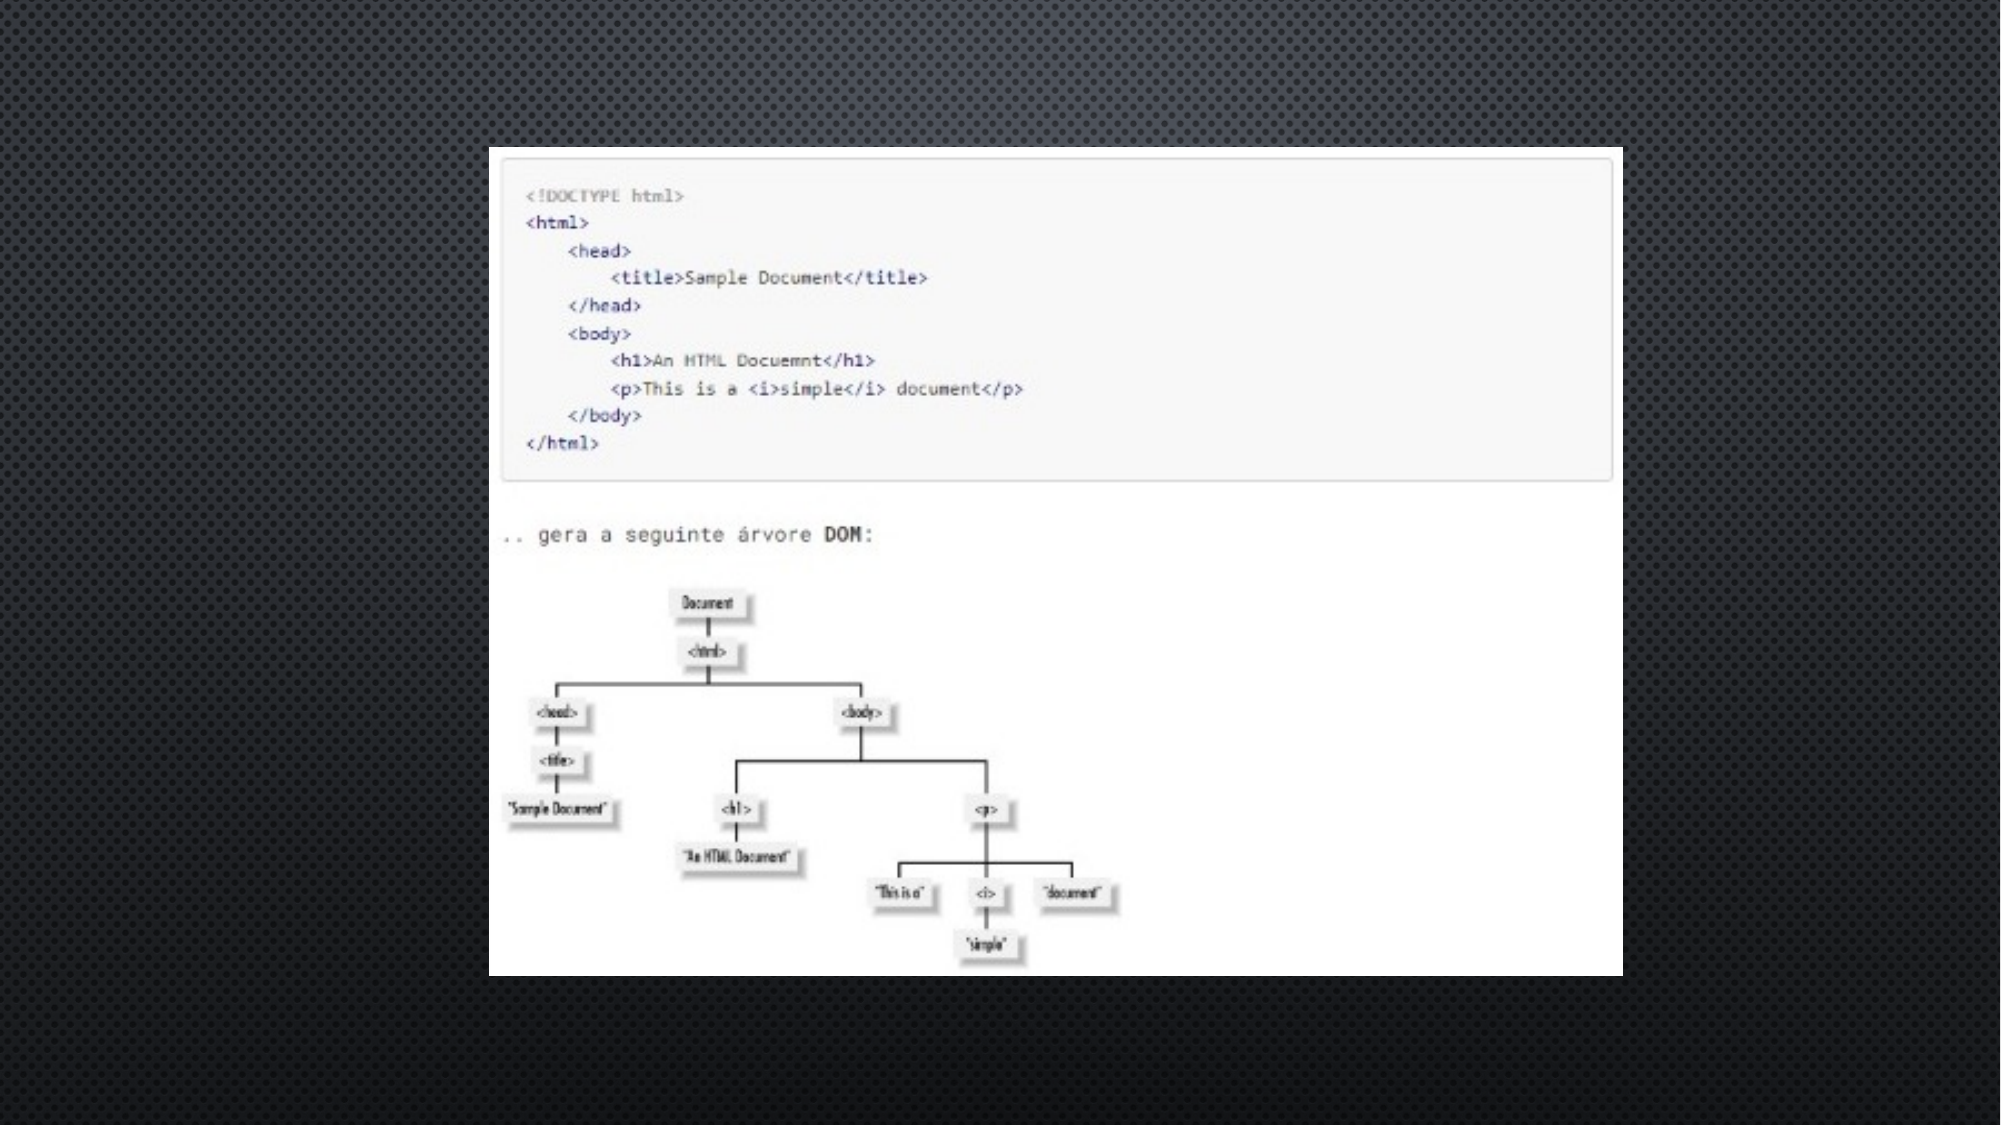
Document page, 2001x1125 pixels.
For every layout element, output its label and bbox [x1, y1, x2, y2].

picture [489, 147, 1623, 976]
